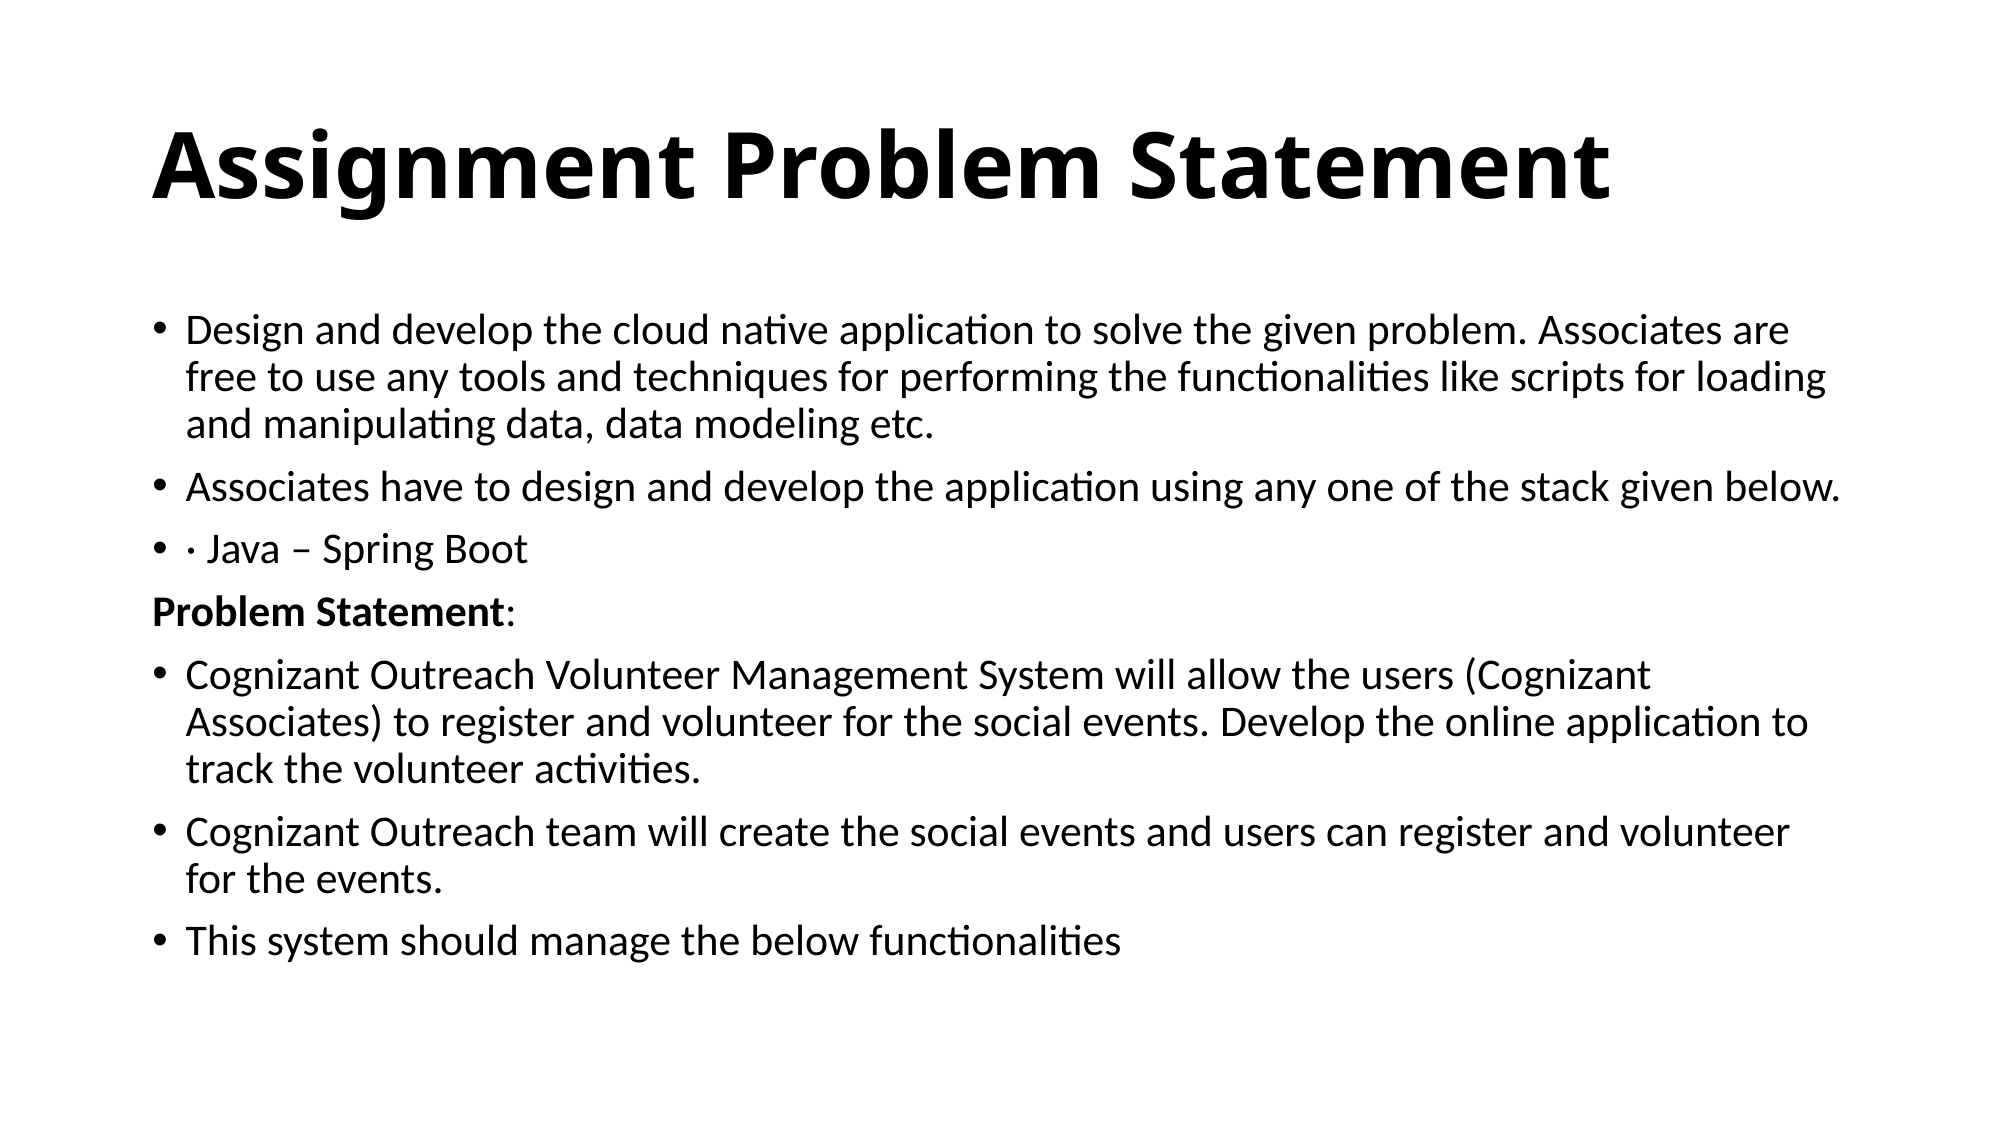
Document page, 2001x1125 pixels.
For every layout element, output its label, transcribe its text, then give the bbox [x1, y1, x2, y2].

title Assignment Problem Statement [137, 59, 1863, 278]
list Design and develop the cloud native application to solve the given problem. Associates are free to use any tools and techniques for performing the functionalities like scripts for loading and manipulating data, data modeling etc. Associates have to design and develop the application using any one of the stack given below. · Java – Spring Boot Problem Statement: Cognizant Outreach Volunteer Management System will allow the users (Cognizant Associates) to register and volunteer for the social events. Develop the online application to track the volunteer activities. Cognizant Outreach team will create the social events and users can register and volunteer for the events. This system should manage the below functionalities [137, 299, 1863, 1014]
